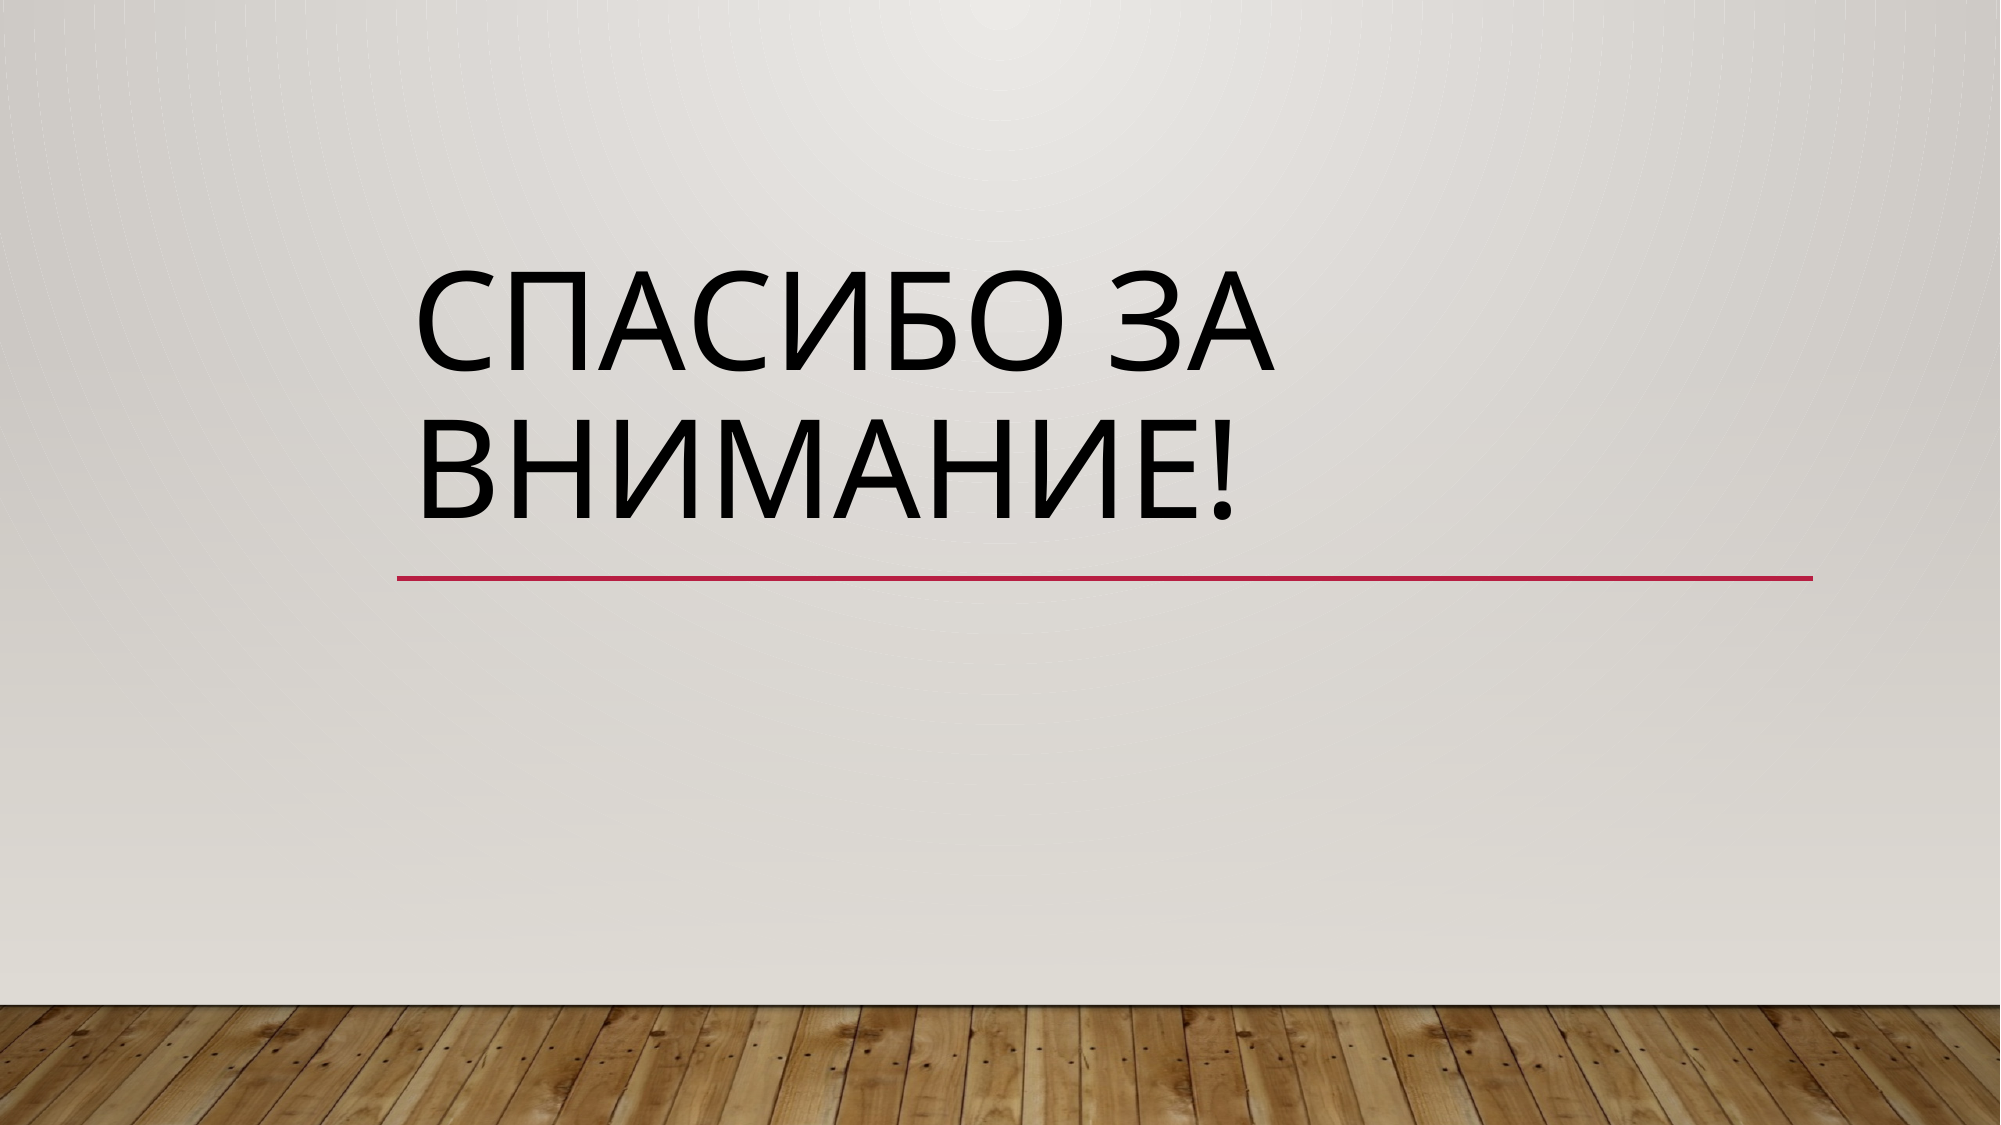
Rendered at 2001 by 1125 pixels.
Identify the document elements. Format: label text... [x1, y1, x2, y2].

picture [0, 1005, 2000, 1125]
title Спасибо за внимание! [396, 131, 1814, 549]
